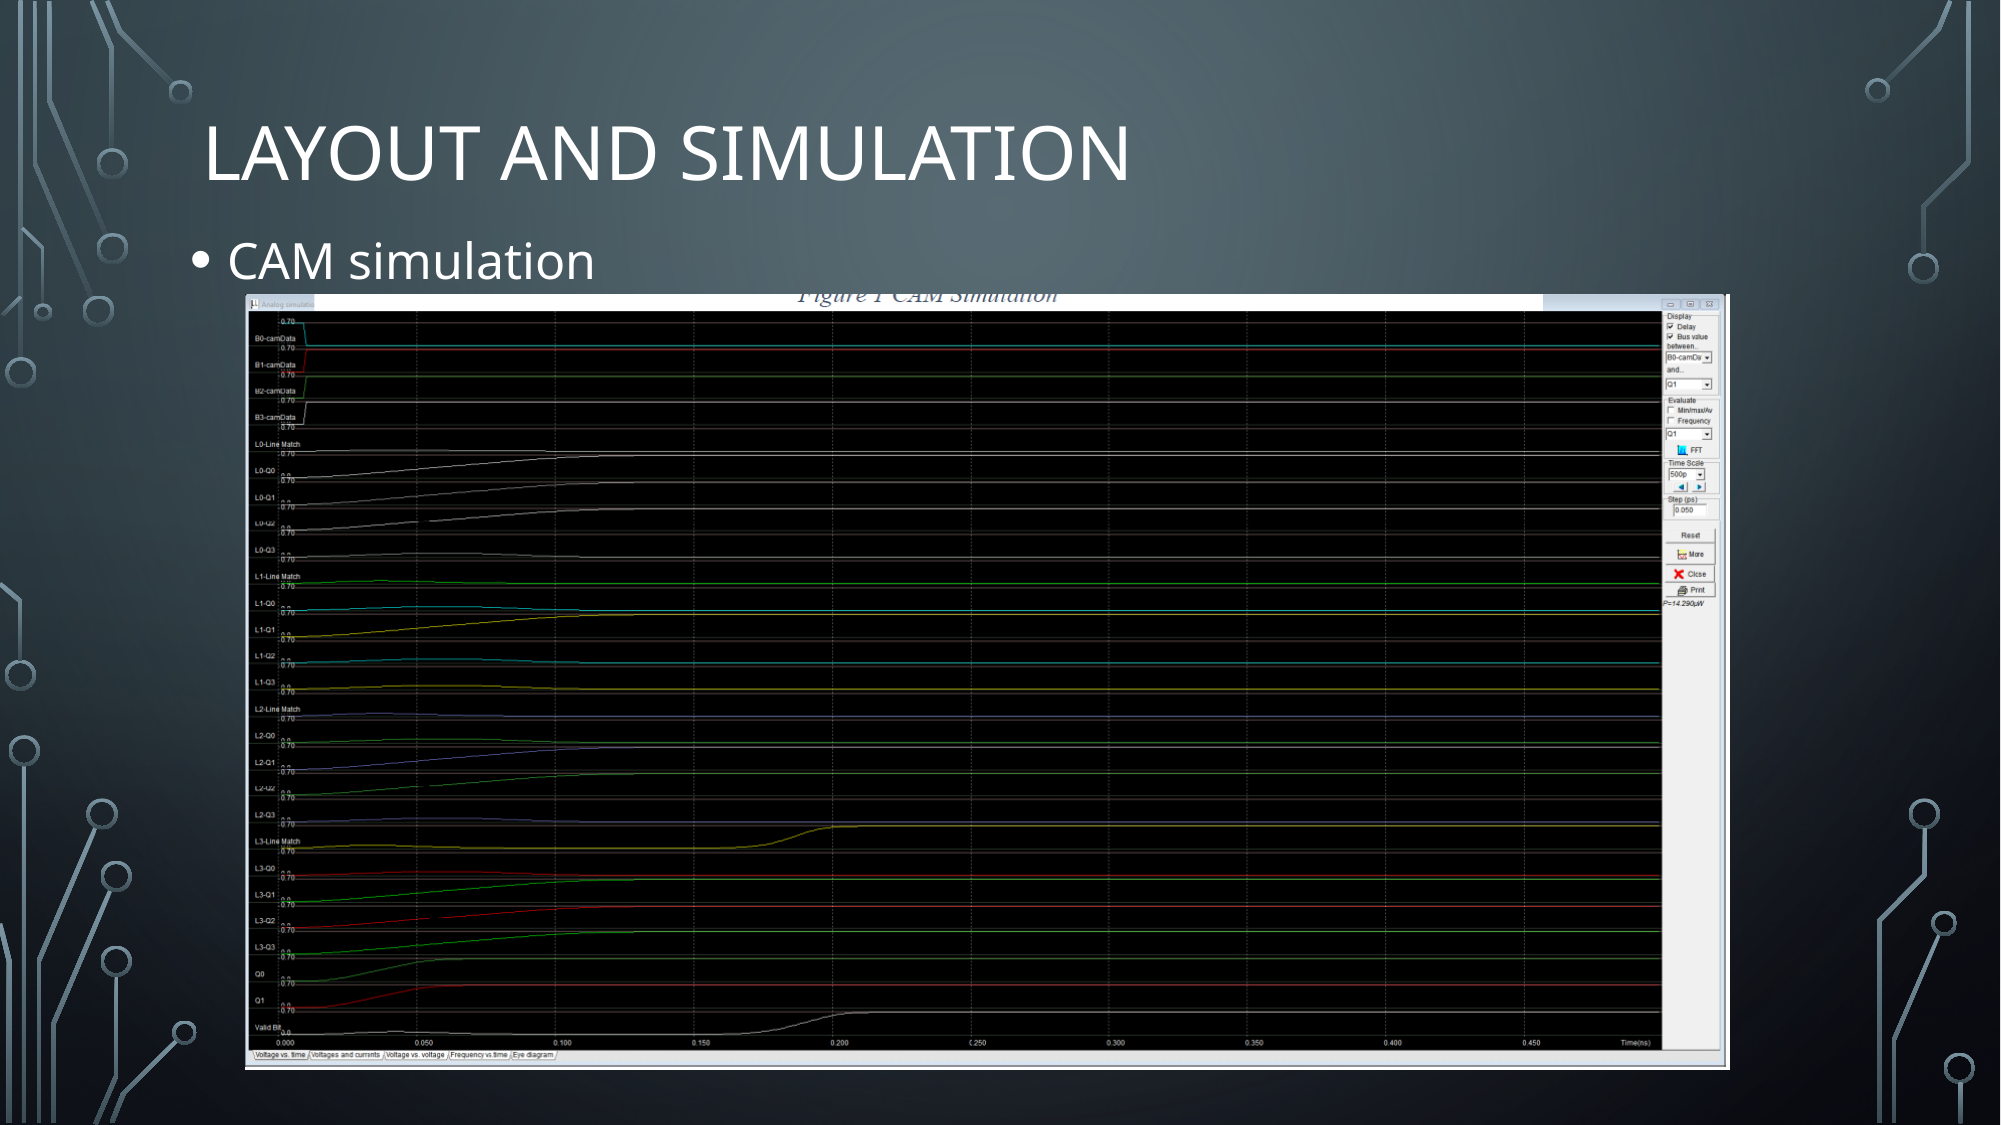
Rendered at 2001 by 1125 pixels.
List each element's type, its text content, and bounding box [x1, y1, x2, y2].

list CAM simulation [174, 209, 1800, 791]
title LAYOUT and simulation [187, 34, 1813, 278]
picture [245, 294, 1730, 1070]
